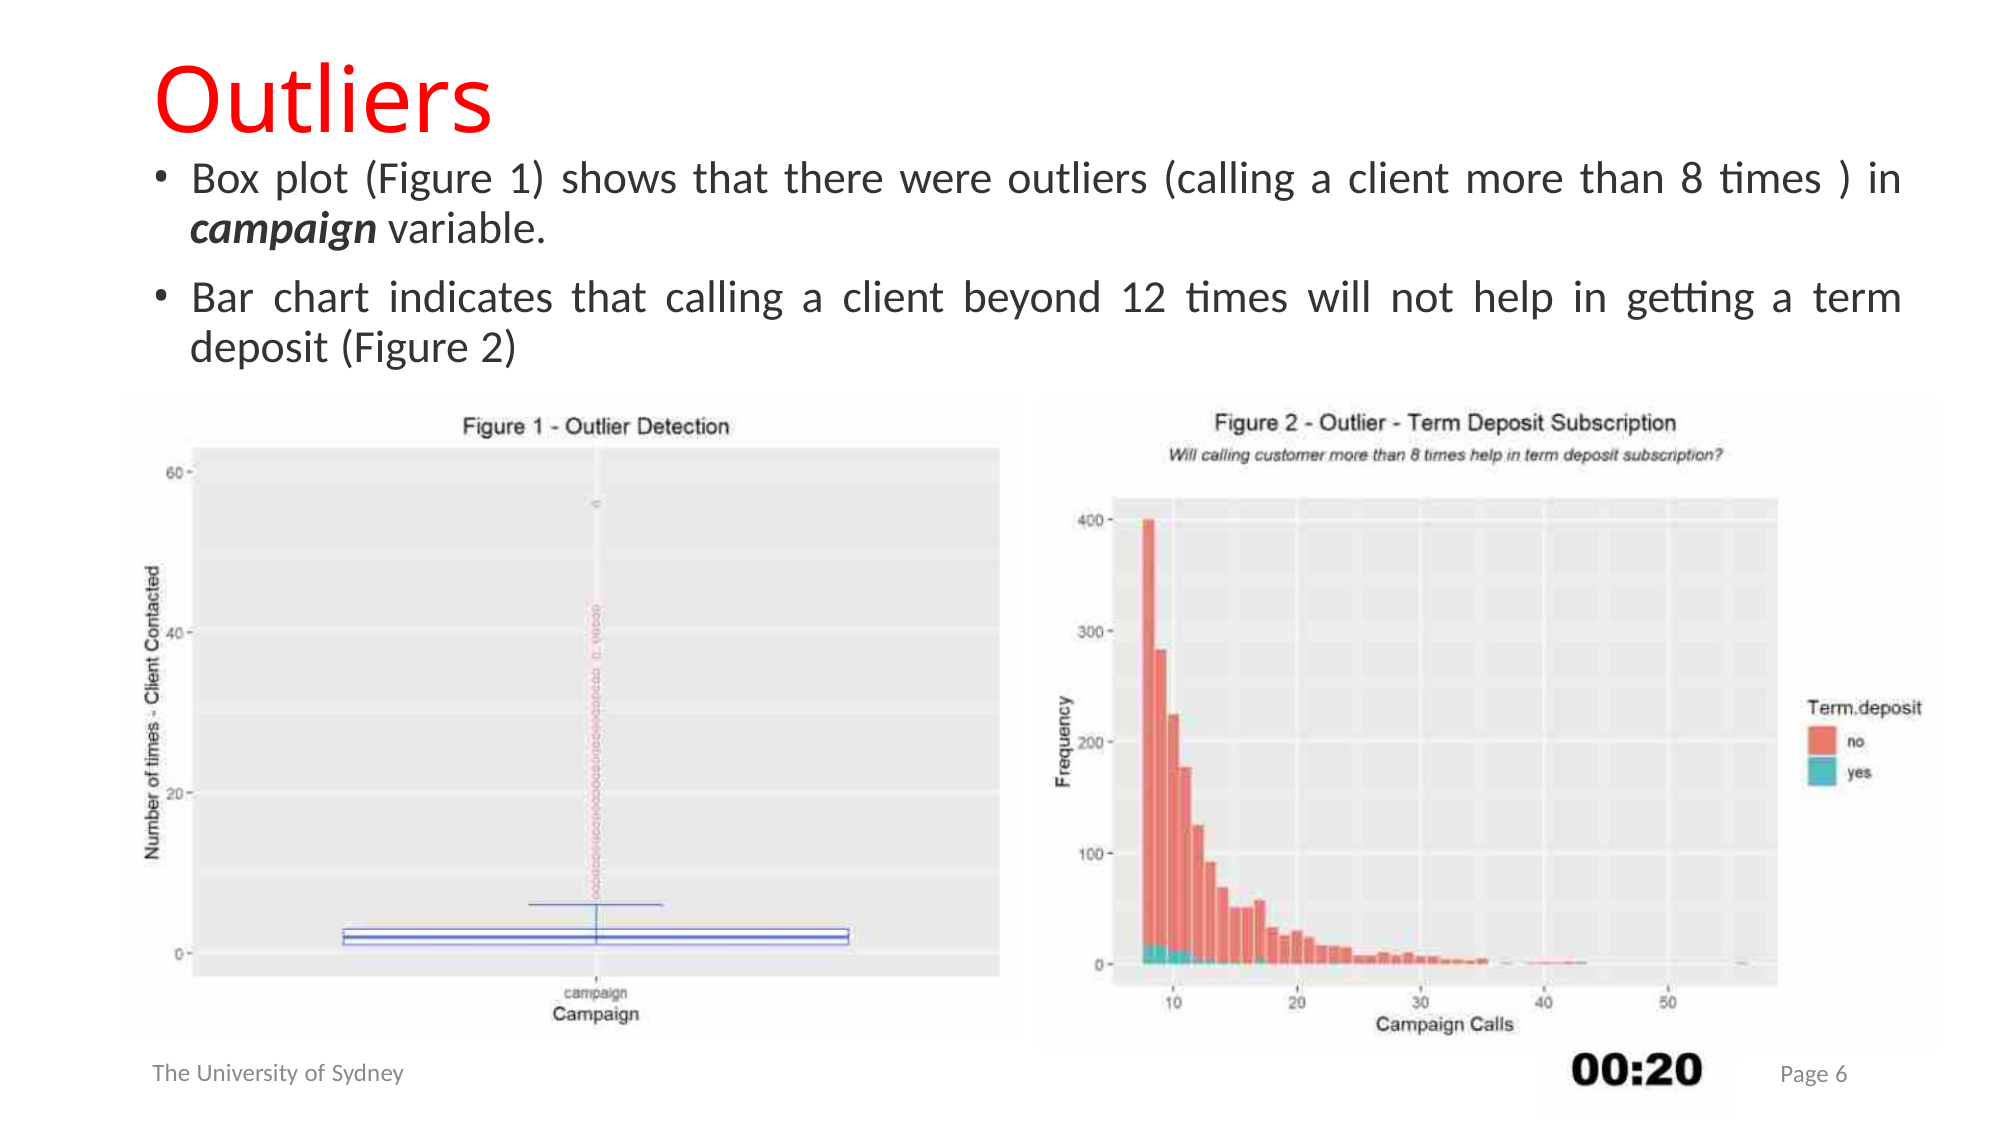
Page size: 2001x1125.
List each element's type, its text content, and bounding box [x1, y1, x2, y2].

text_box The University of Sydney [152, 1061, 429, 1087]
text_box [0, 0, 2000, 1125]
text_box Page 6 [1780, 1062, 1873, 1088]
text_box • Bar chart indicates that calling a client beyond 12 times will not help in getting a term deposit (Figure 2) [152, 269, 1933, 372]
text_box Outliers • Box plot (Figure 1) shows that there were outliers (calling a client more than 8 times ) in campaign variable. [152, 58, 1933, 253]
